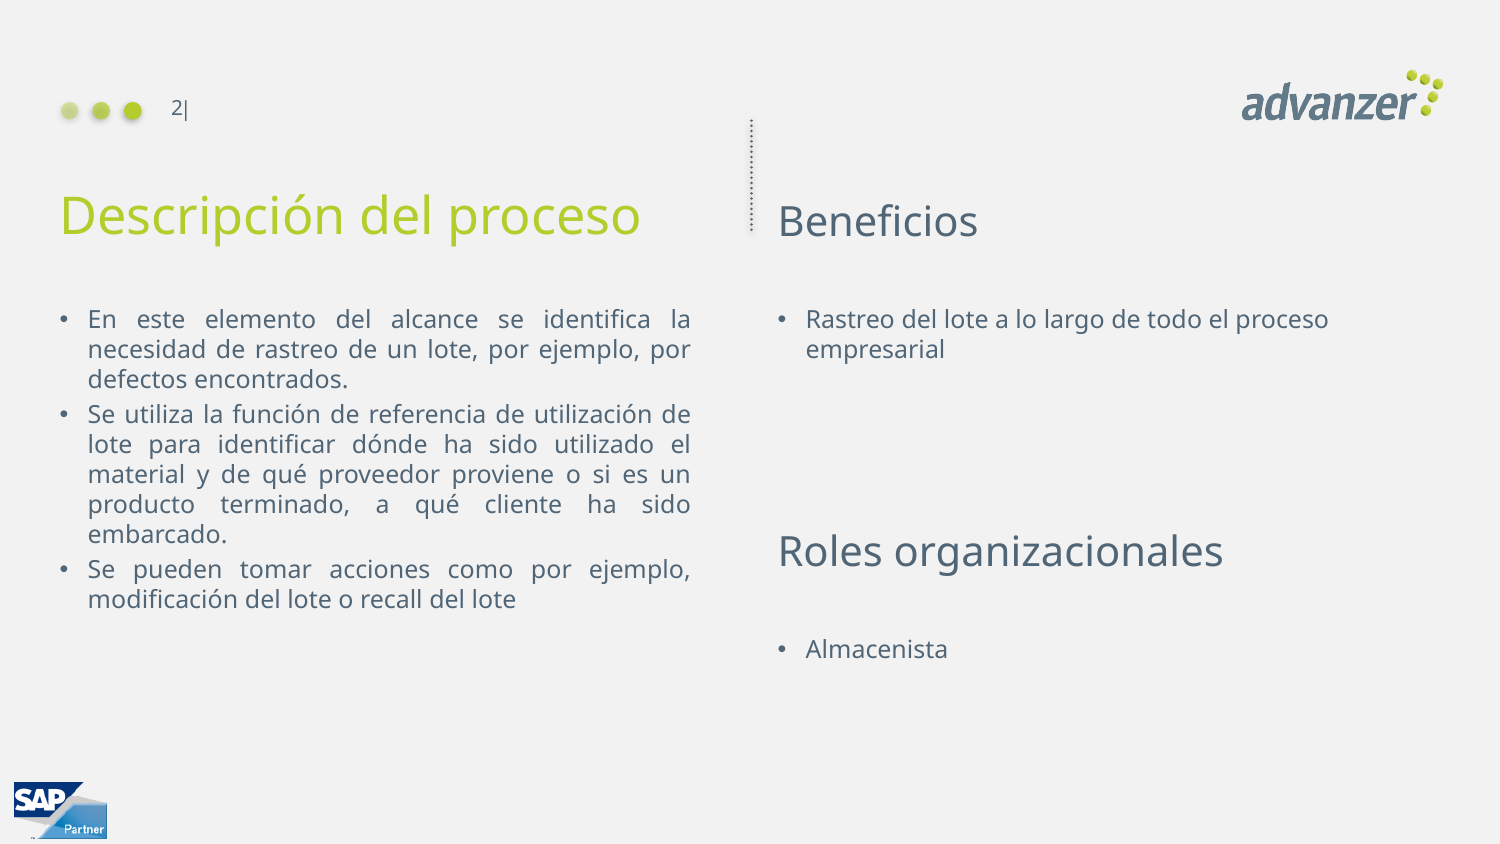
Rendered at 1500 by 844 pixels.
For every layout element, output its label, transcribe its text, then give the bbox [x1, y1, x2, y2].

list En este elemento del alcance se identifica la necesidad de rastreo de un lote, por ejemplo, por defectos encontrados. Se utiliza la función de referencia de utilización de lote para identificar dónde ha sido utilizado el material y de qué proveedor proviene o si es un producto terminado, a qué cliente ha sido embarcado. Se pueden tomar acciones como por ejemplo, modificación del lote o recall del lote [44, 296, 707, 715]
title Descripción del proceso [44, 112, 733, 253]
text_box Roles organizacionales [762, 441, 1425, 583]
picture [14, 782, 107, 839]
list Rastreo del lote a lo largo de todo el proceso empresarial [762, 296, 1425, 441]
list Almacenista [762, 626, 1425, 802]
picture [1218, 58, 1467, 132]
list Beneficios [762, 111, 1425, 253]
slide_number 2 [128, 86, 198, 132]
